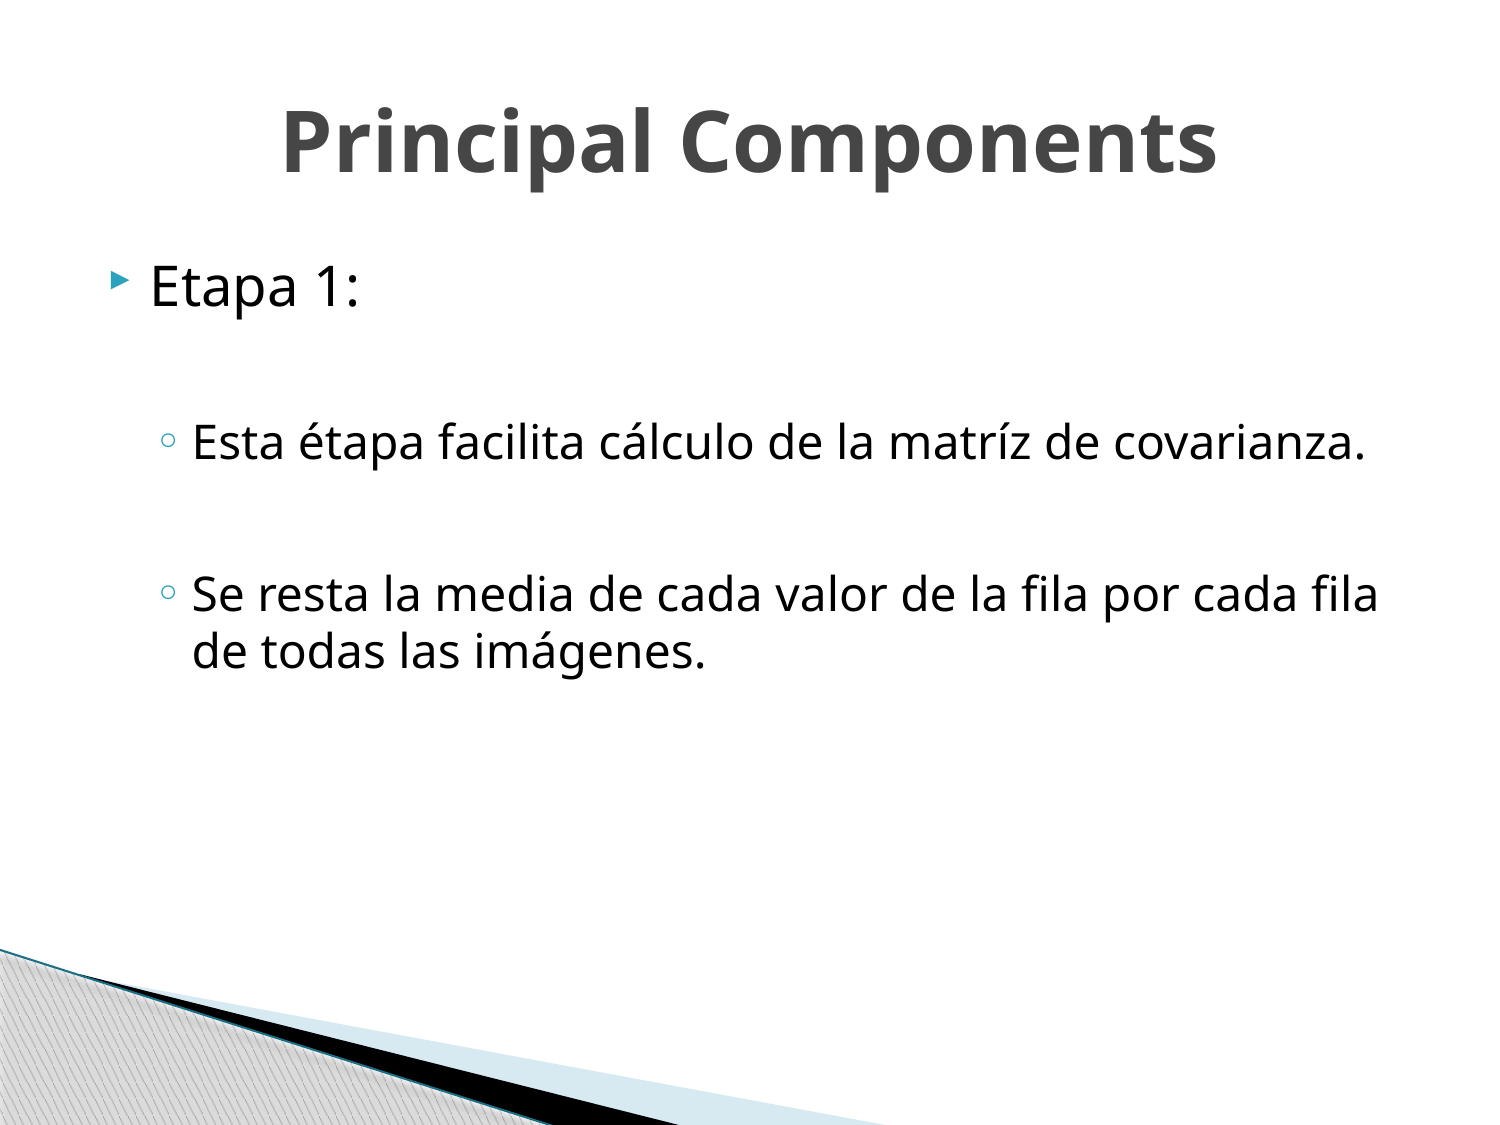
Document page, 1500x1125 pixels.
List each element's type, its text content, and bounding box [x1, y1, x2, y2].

list Etapa 1: Esta étapa facilita cálculo de la matríz de covarianza. Se resta la media de cada valor de la fila por cada fila de todas las imágenes. [75, 243, 1425, 986]
title Principal Components [75, 45, 1425, 233]
